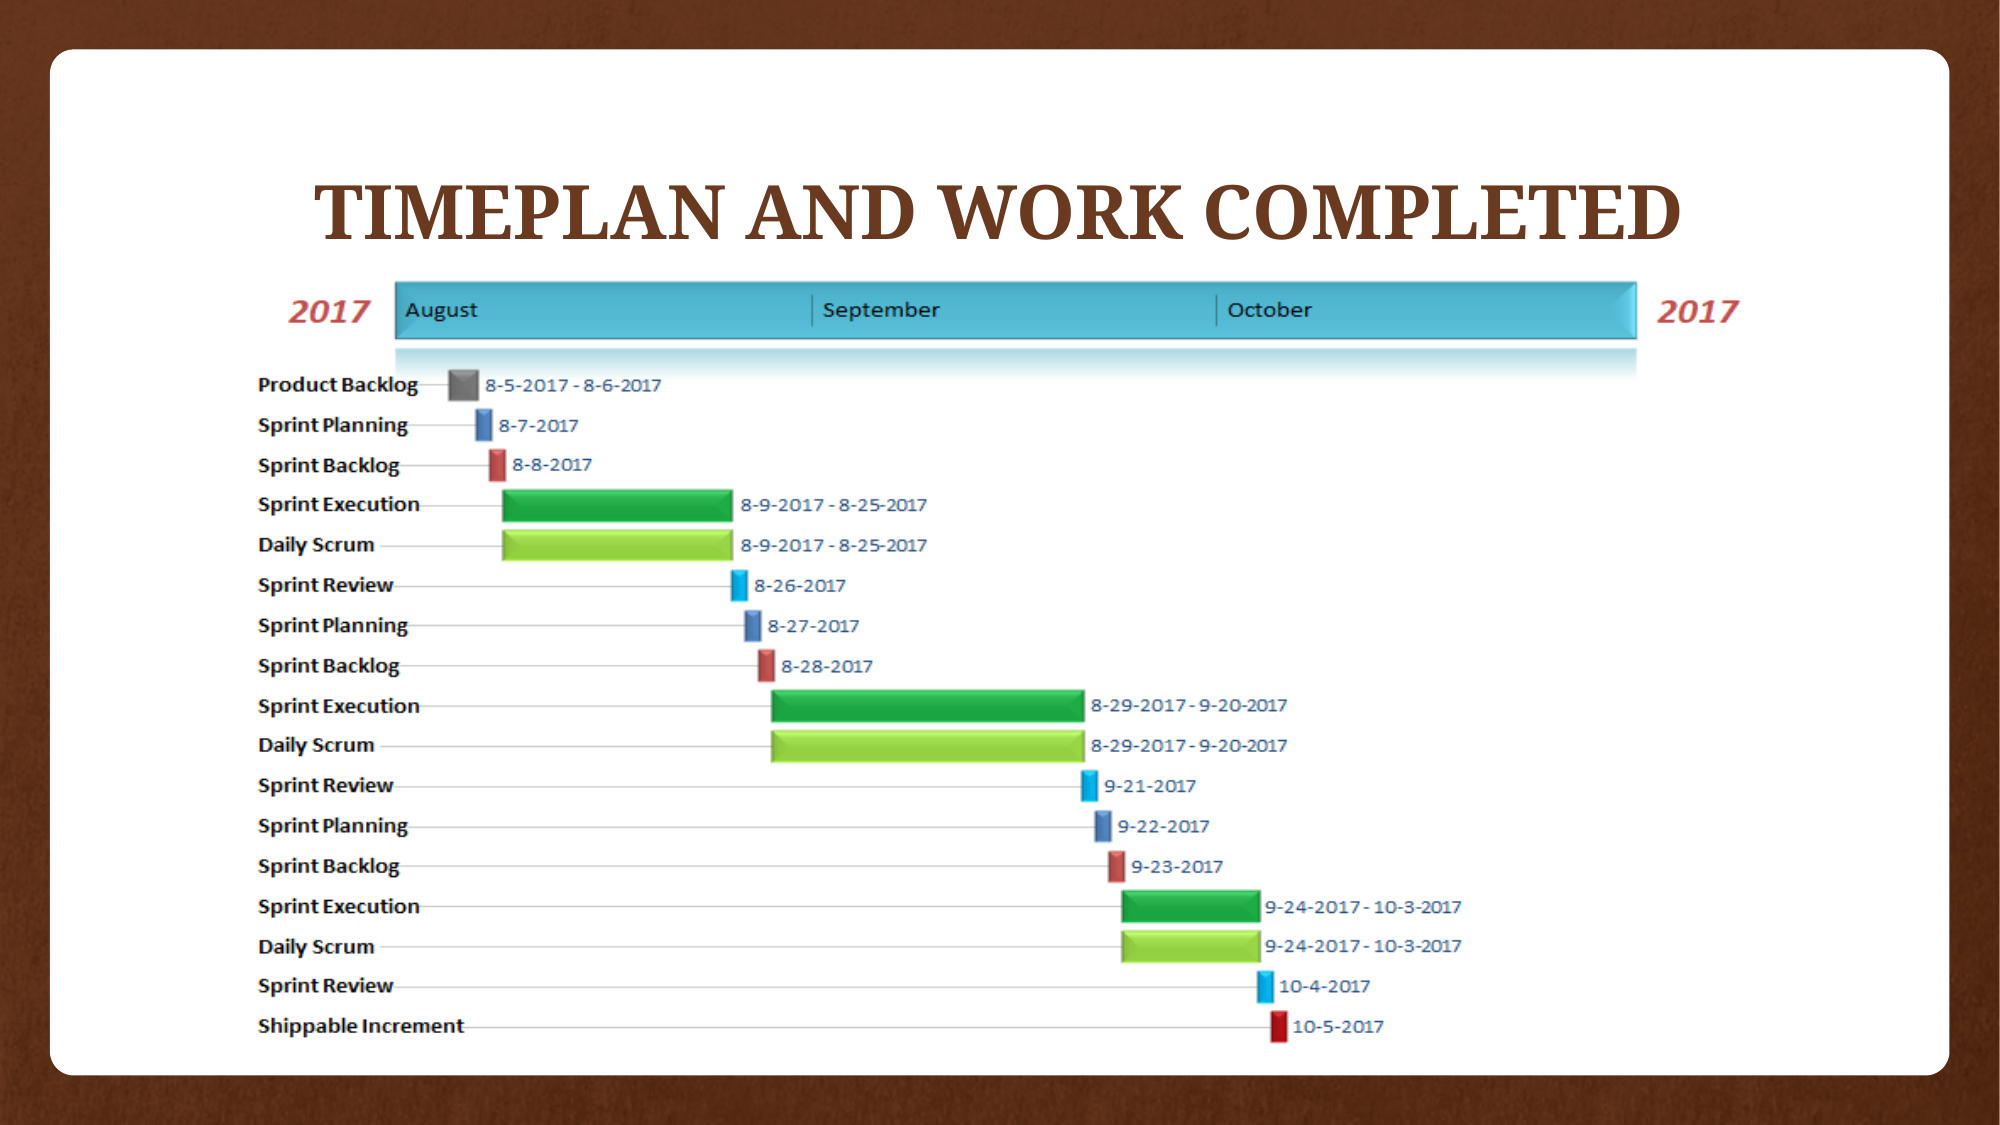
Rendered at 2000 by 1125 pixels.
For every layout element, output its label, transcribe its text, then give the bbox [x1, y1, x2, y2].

title TIMEPLAN AND WORK COMPLETED [199, 70, 1800, 263]
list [243, 262, 1753, 1047]
